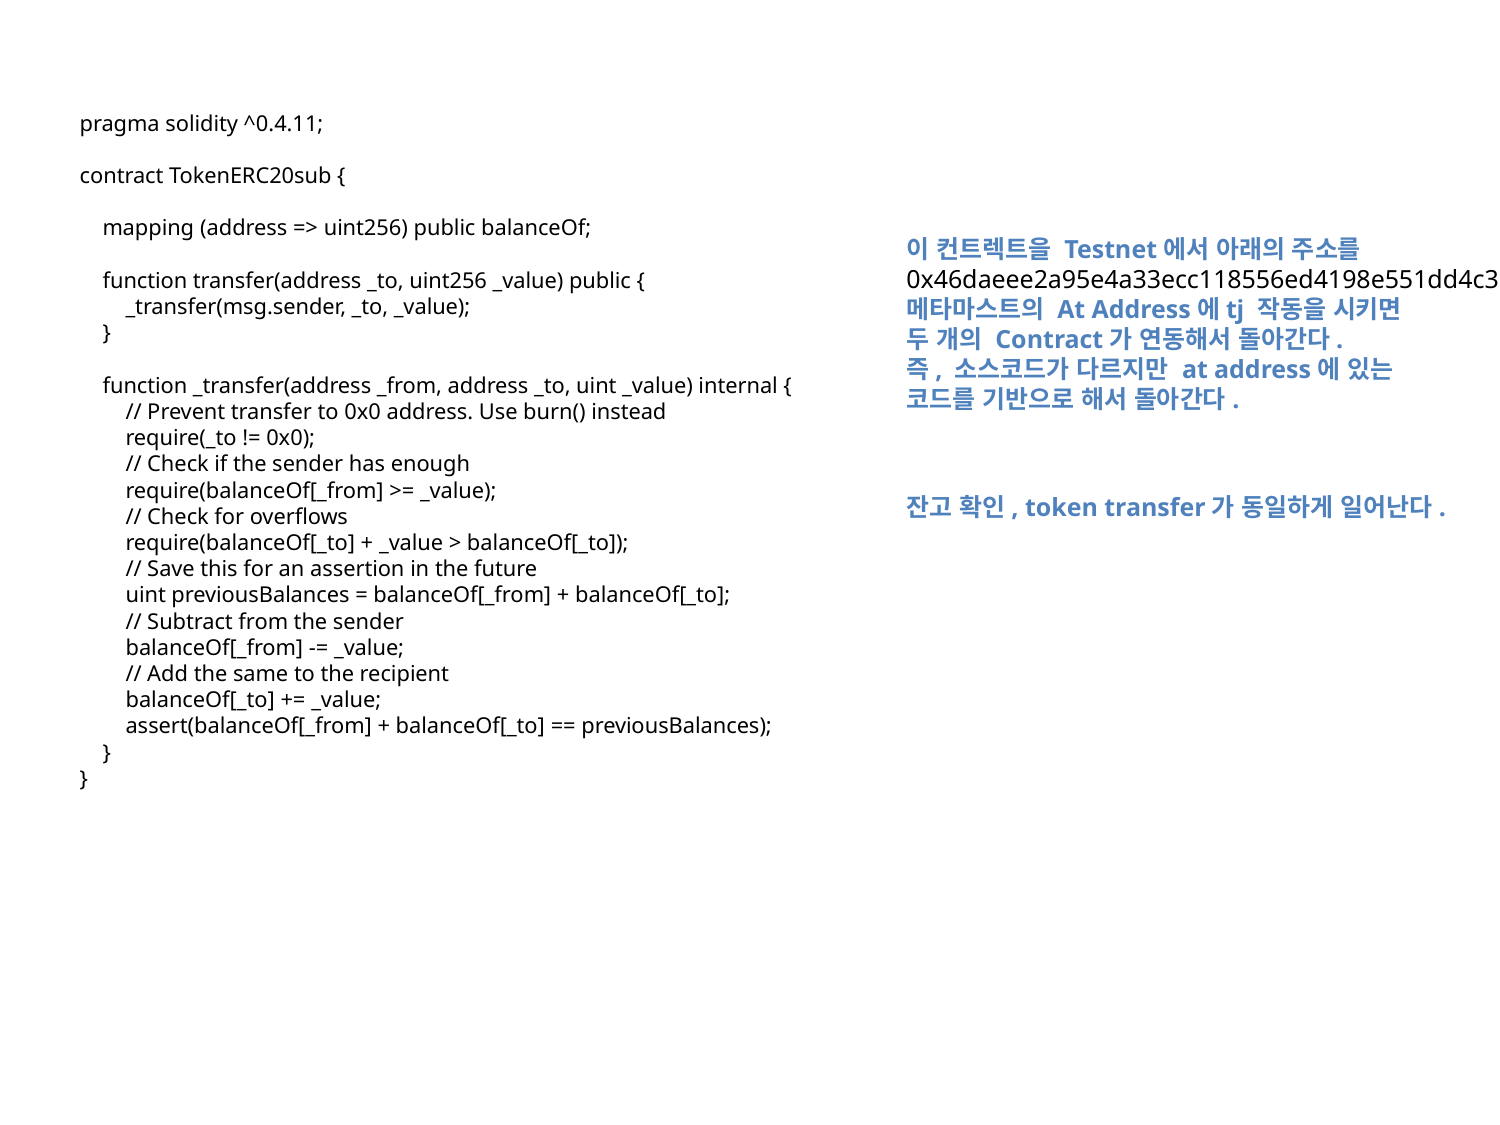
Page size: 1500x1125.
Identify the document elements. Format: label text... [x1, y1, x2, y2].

text_box pragma solidity ^0.4.11; contract TokenERC20sub { mapping (address => uint256) public balanceOf; function transfer(address _to, uint256 _value) public { _transfer(msg.sender, _to, _value); } function _transfer(address _from, address _to, uint _value) internal { // Prevent transfer to 0x0 address. Use burn() instead require(_to != 0x0); // Check if the sender has enough require(balanceOf[_from] >= _value); // Check for overflows require(balanceOf[_to] + _value > balanceOf[_to]); // Save this for an assertion in the future uint previousBalances = balanceOf[_from] + balanceOf[_to]; // Subtract from the sender balanceOf[_from] -= _value; // Add the same to the recipient balanceOf[_to] += _value; assert(balanceOf[_from] + balanceOf[_to] == previousBalances); } } [64, 101, 815, 799]
text_box 이 컨트렉트을 Testnet에서 아래의 주소를 0x46daeee2a95e4a33ecc118556ed4198e551dd4c3 메타마스트의 At Address에tj 작동을 시키면 두 개의 Contract가 연동해서 돌아간다. 즉, 소스코드가 다르지만 at address에 있는 코드를 기반으로 해서 돌아간다. [891, 196, 1500, 421]
text_box 잔고 확인, token transfer가 동일하게 일어난다. [891, 484, 1500, 529]
